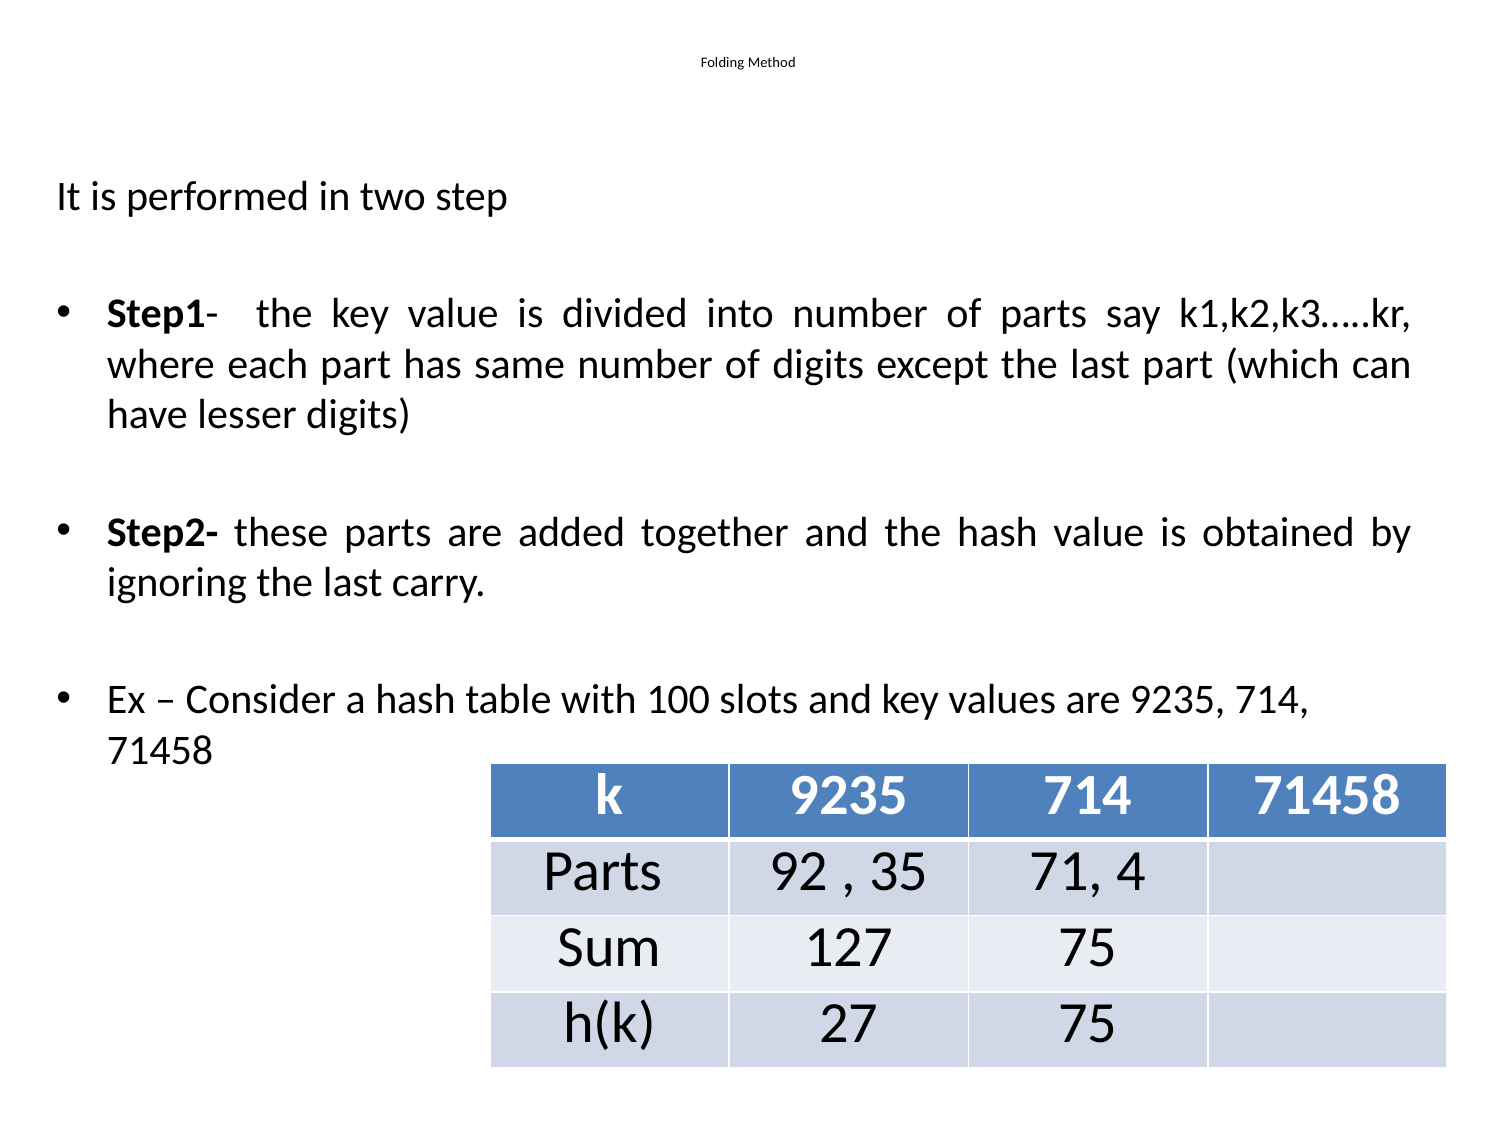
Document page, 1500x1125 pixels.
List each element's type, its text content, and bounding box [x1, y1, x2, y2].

table_header k [491, 764, 728, 837]
table_cell Sum [491, 916, 728, 991]
table_header 714 [969, 764, 1207, 837]
table_header 71458 [1209, 764, 1446, 837]
table_cell 75 [969, 993, 1207, 1067]
table_cell 27 [730, 993, 968, 1067]
table_cell h(k) [491, 993, 728, 1067]
table_cell 127 [730, 916, 968, 991]
table_header 9235 [730, 764, 968, 837]
table_cell 75 [969, 916, 1207, 991]
table_cell [1209, 916, 1446, 991]
table_cell 92 , 35 [730, 842, 968, 915]
table_cell [1209, 993, 1446, 1067]
table_cell [1209, 842, 1446, 915]
list It is performed in two step Step1- the key value is divided into number of parts say k1,k2,k3…..kr, where each part has same number of digits except the last part (which can have lesser digits) Step2- these parts are added together and the hash value is obtained by ignoring the last carry. Ex – Consider a hash table with 100 slots and key values are 9235, 714, 71458 [41, 160, 1427, 787]
table_cell Parts [491, 842, 728, 915]
table_cell 71, 4 [969, 842, 1207, 915]
title Folding Method [75, 45, 1425, 79]
